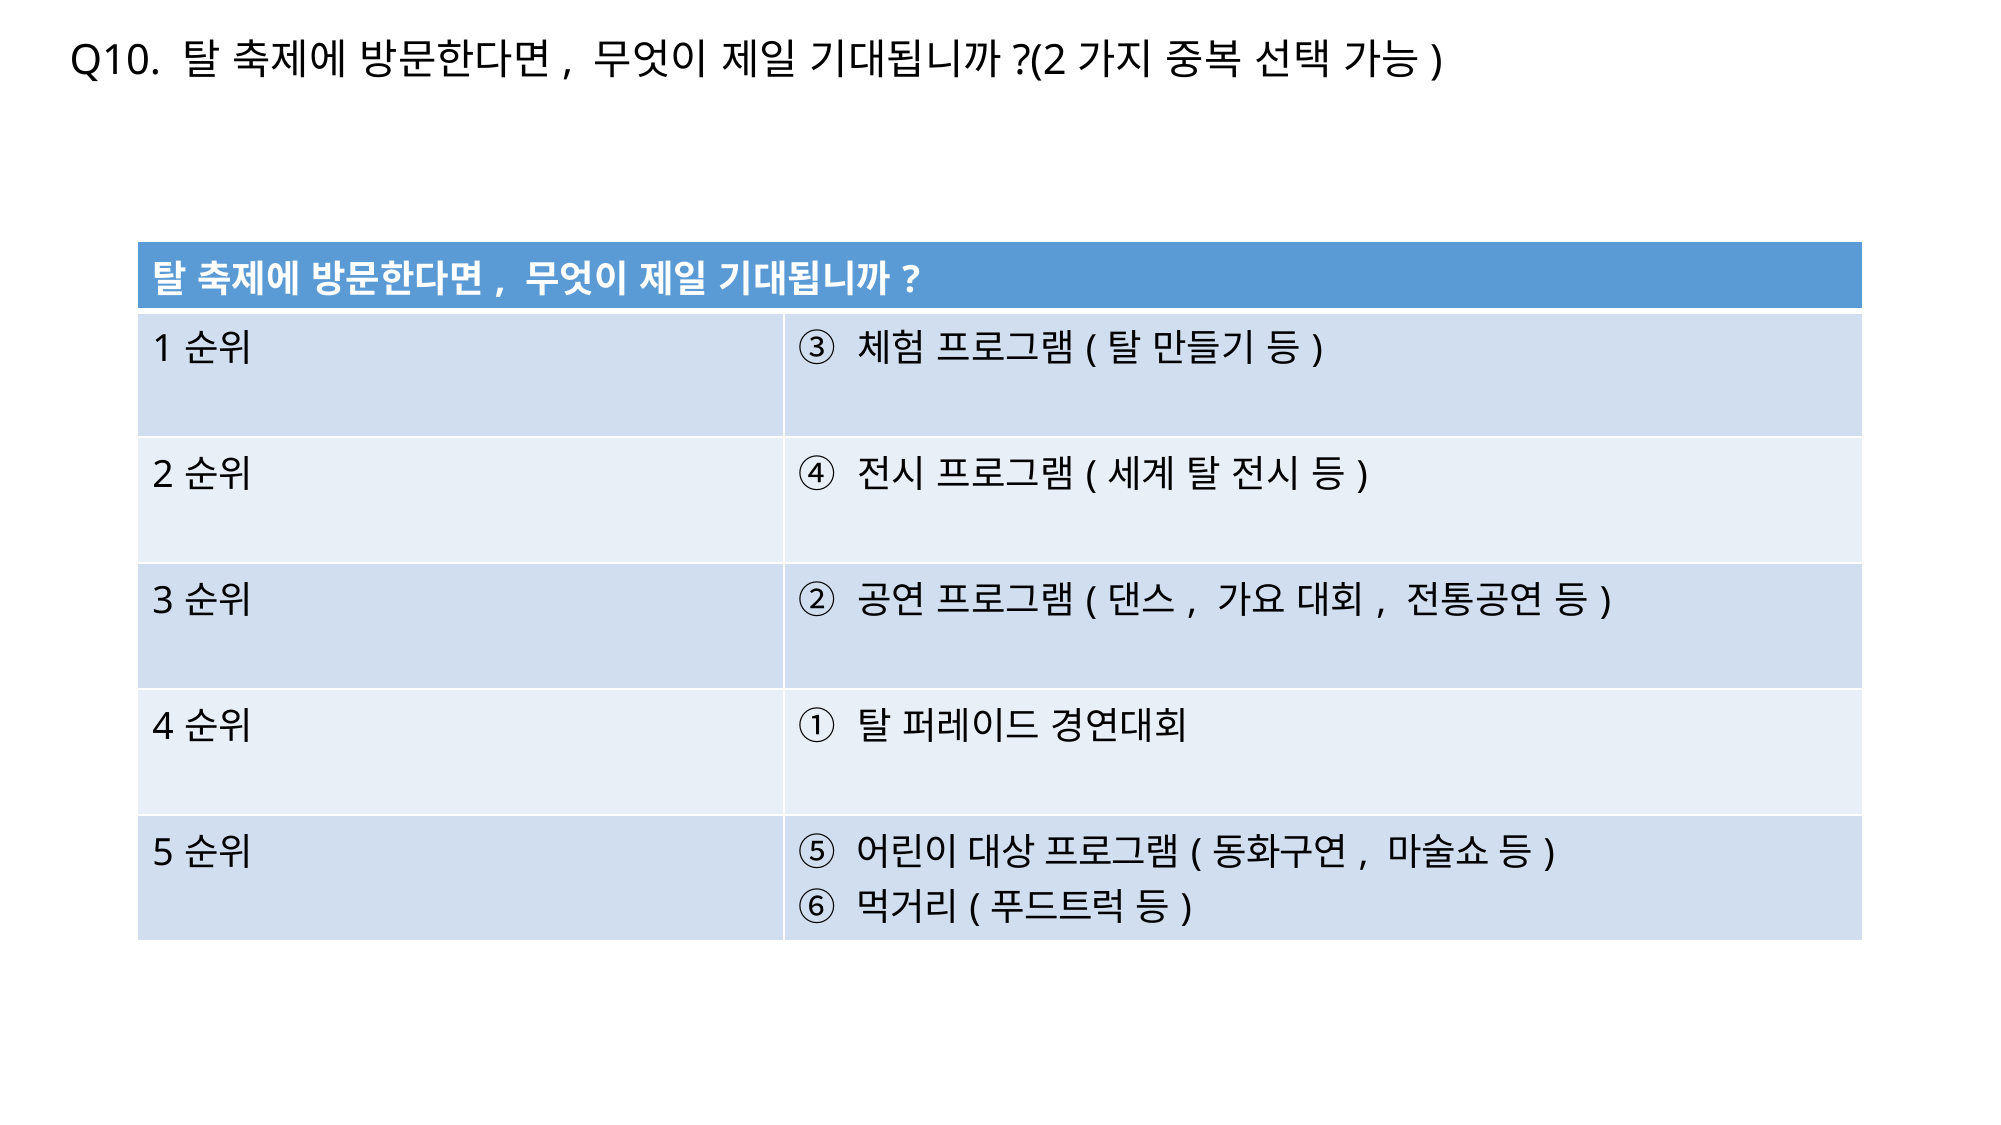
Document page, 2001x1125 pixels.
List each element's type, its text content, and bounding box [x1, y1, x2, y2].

table_cell 2순위 [138, 438, 783, 562]
table_cell ③ 체험 프로그램(탈 만들기 등) [785, 314, 1862, 436]
table_cell 5순위 [138, 816, 783, 940]
table_cell 1순위 [138, 314, 783, 436]
table_cell ④ 전시 프로그램(세계 탈 전시 등) [785, 438, 1862, 562]
table_cell 4순위 [138, 690, 783, 814]
text_box Q10. 탈 축제에 방문한다면, 무엇이 제일 기대됩니까?(2가지 중복 선택 가능) [54, 25, 1458, 91]
table_cell ① 탈 퍼레이드 경연대회 [785, 690, 1862, 814]
table_header 탈 축제에 방문한다면, 무엇이 제일 기대됩니까? [138, 242, 1862, 308]
table_cell 3순위 [138, 564, 783, 688]
table_cell ⑤ 어린이 대상 프로그램(동화구연, 마술쇼 등) ⑥ 먹거리(푸드트럭 등) [785, 816, 1862, 940]
table_cell ② 공연 프로그램(댄스, 가요 대회, 전통공연 등) [785, 564, 1862, 688]
